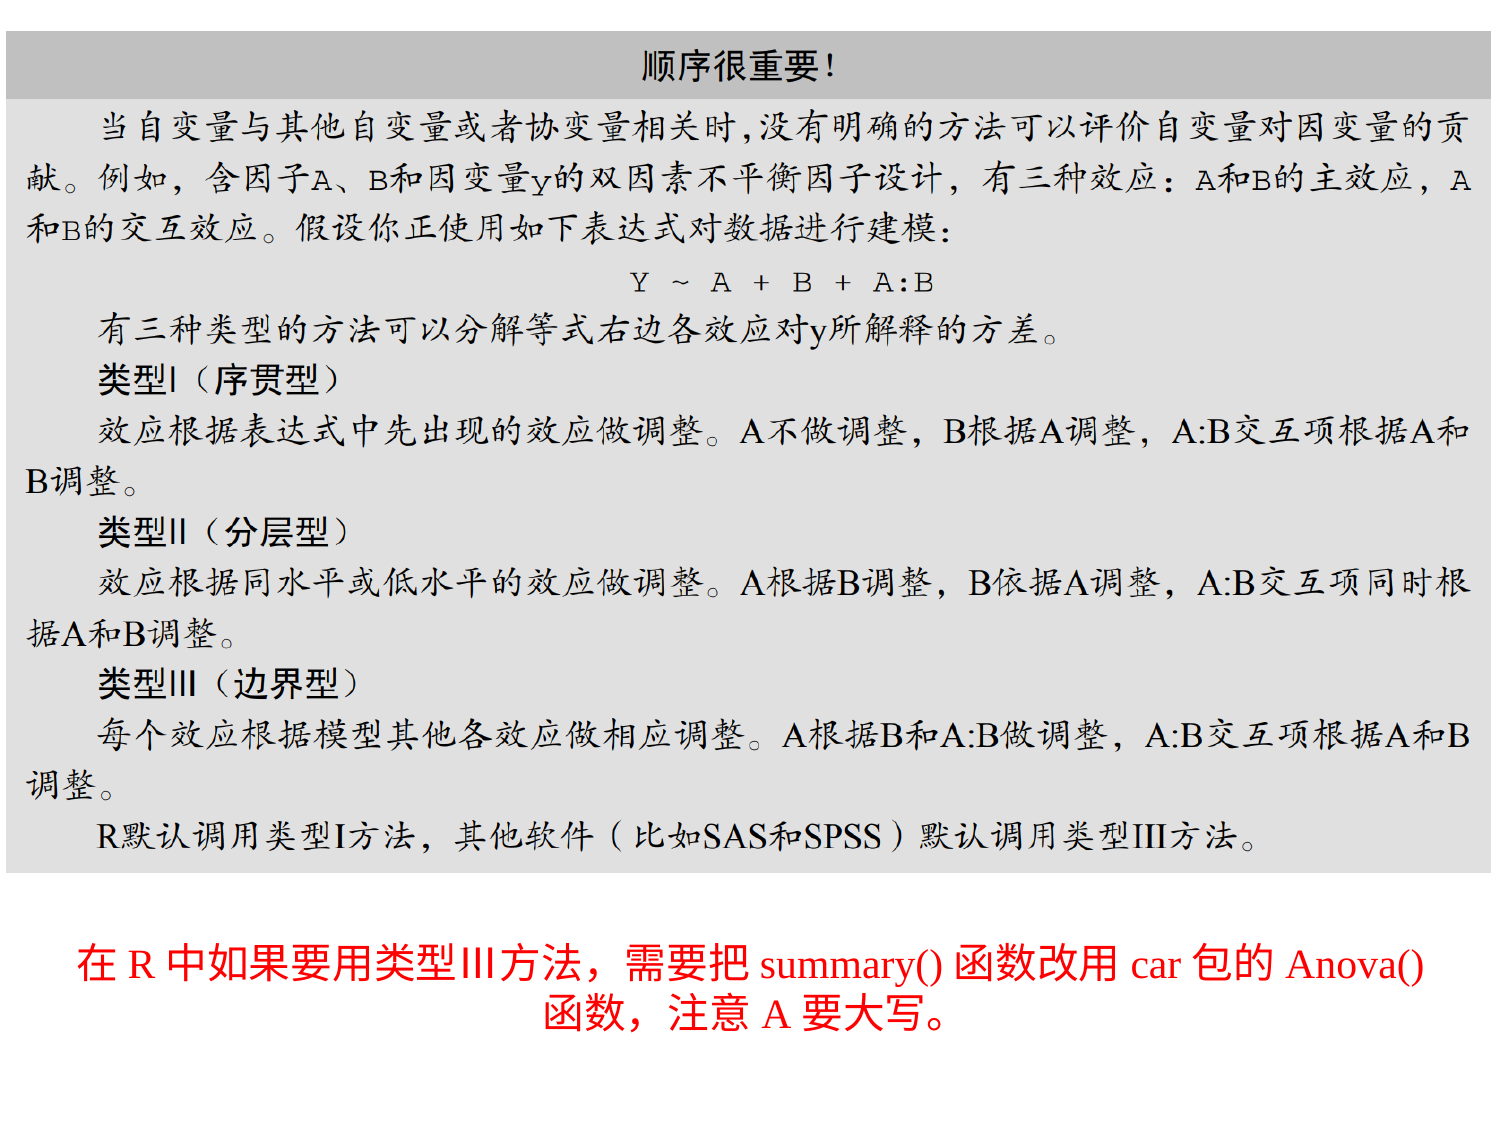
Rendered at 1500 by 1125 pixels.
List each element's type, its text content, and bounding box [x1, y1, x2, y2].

text_box 在R中如果要用类型Ⅲ方法，需要把summary()函数改用car包的Anova()函数，注意A要大写。 [54, 929, 1457, 1045]
picture [0, 22, 1500, 882]
